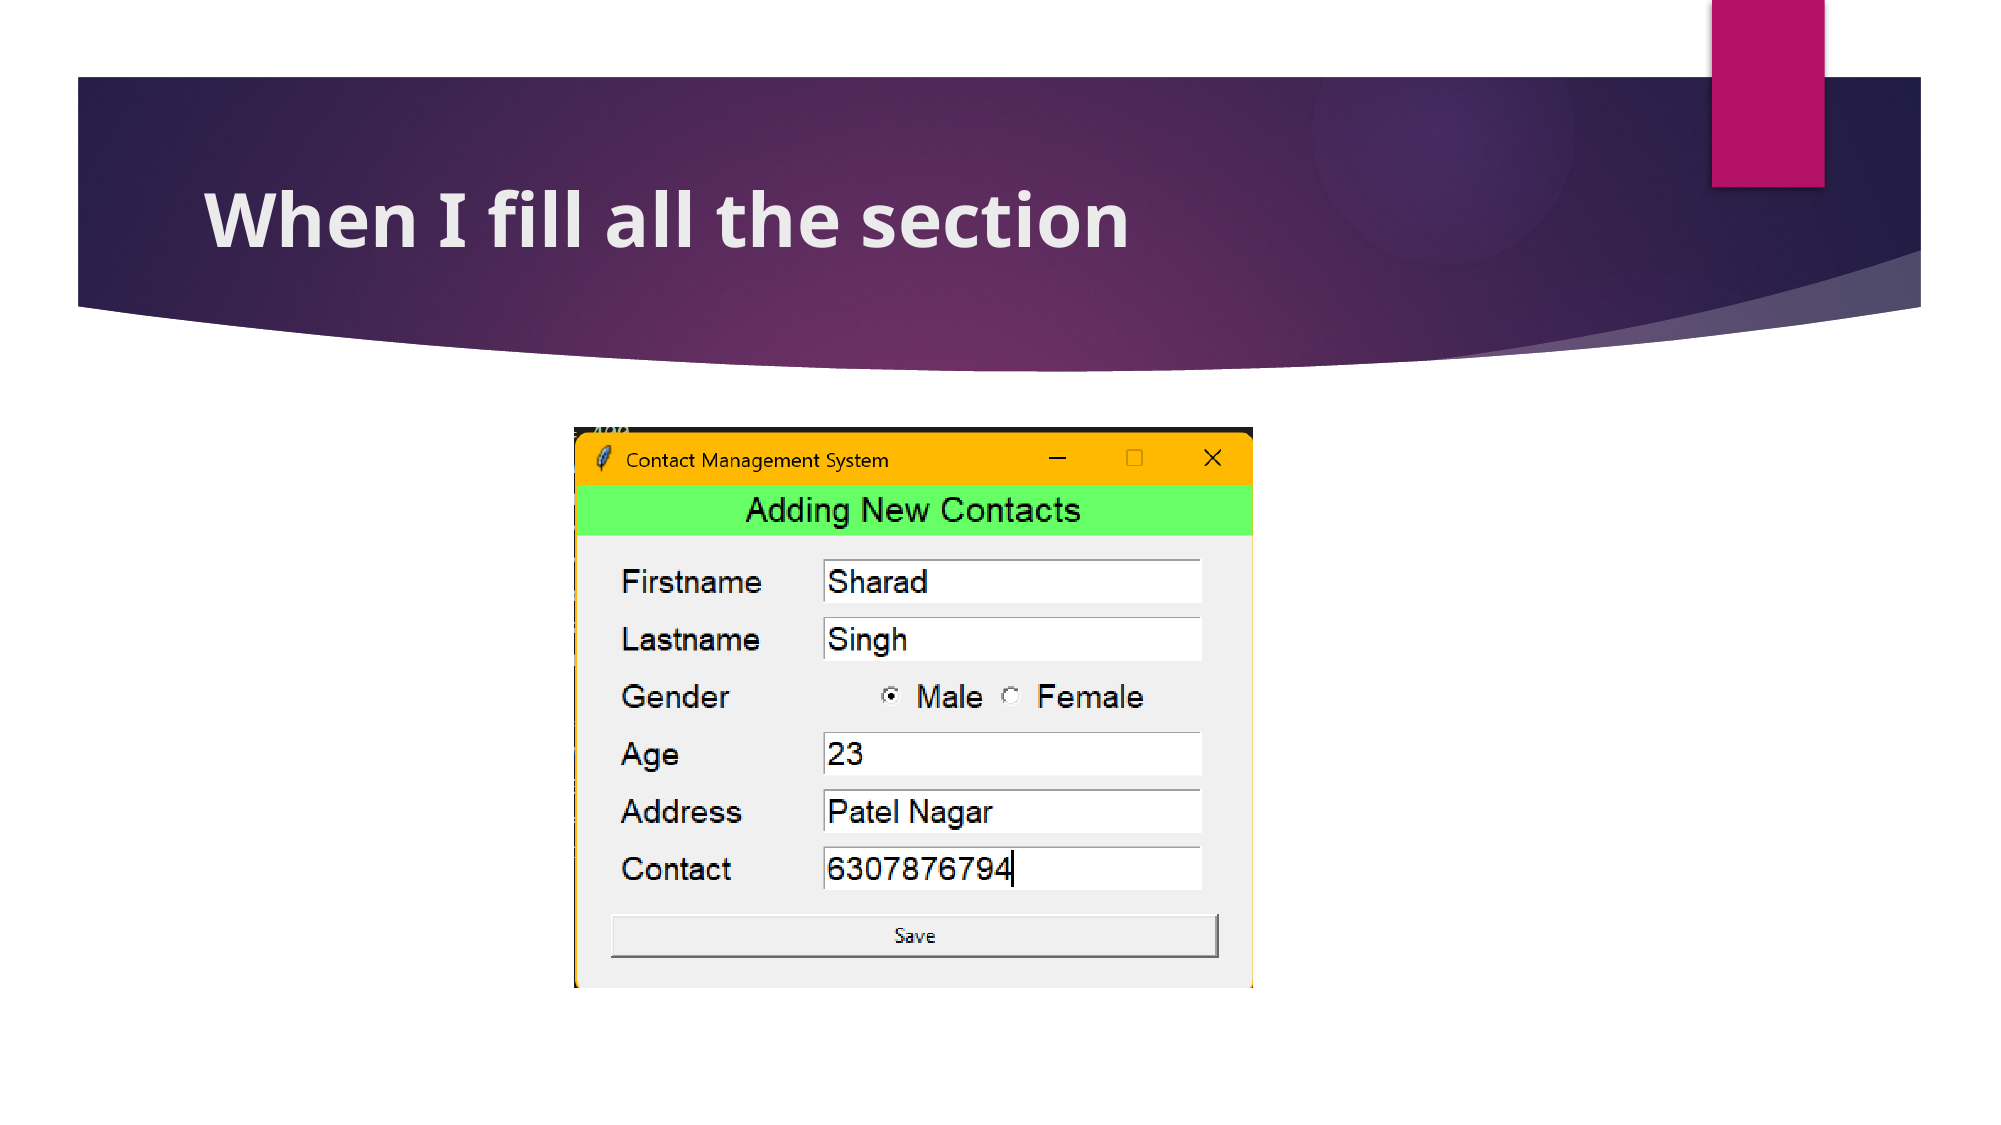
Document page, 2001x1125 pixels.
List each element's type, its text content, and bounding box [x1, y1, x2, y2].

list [573, 426, 1253, 988]
title When I fill all the section [189, 159, 1627, 276]
